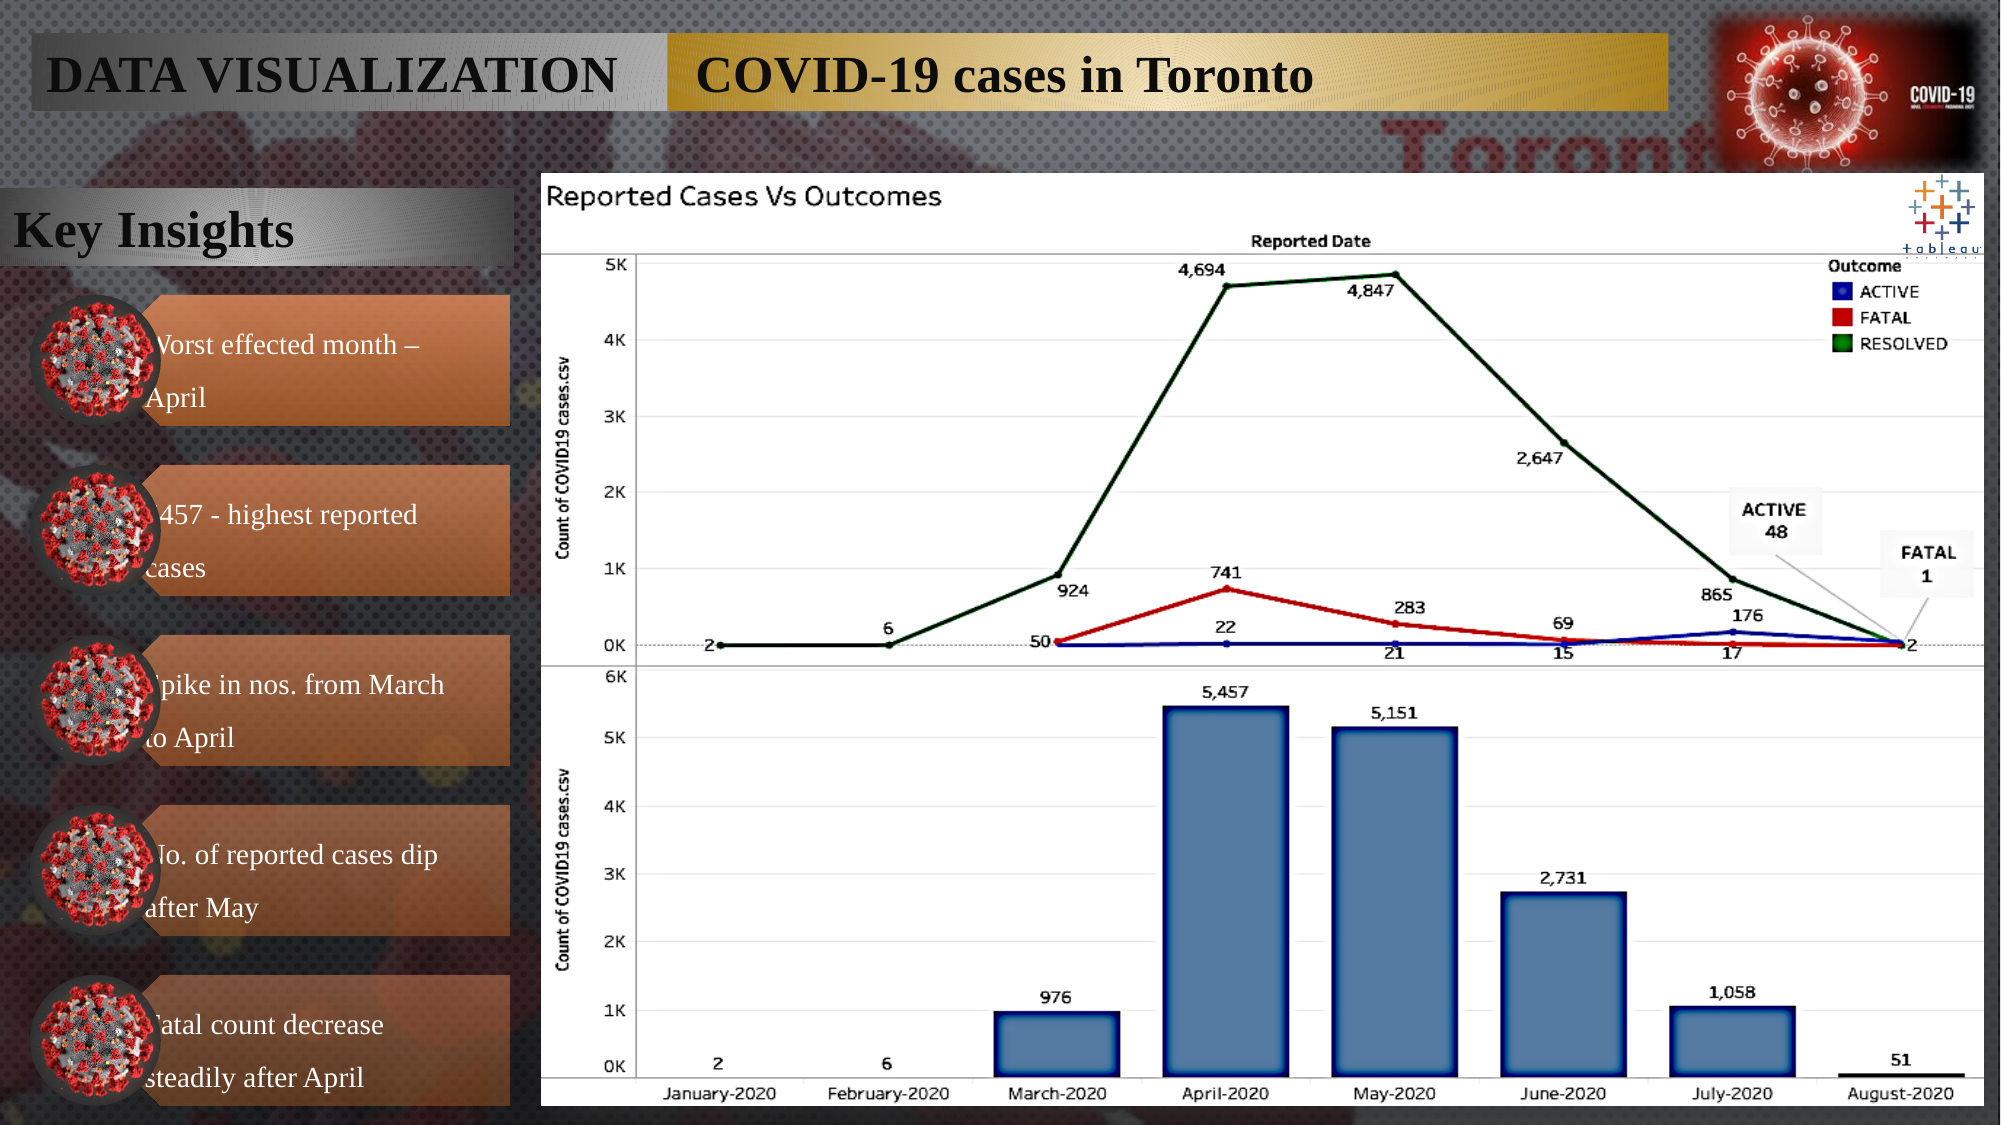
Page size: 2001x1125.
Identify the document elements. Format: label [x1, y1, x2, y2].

picture [0, 0, 2000, 1125]
text_box [0, 294, 582, 1107]
